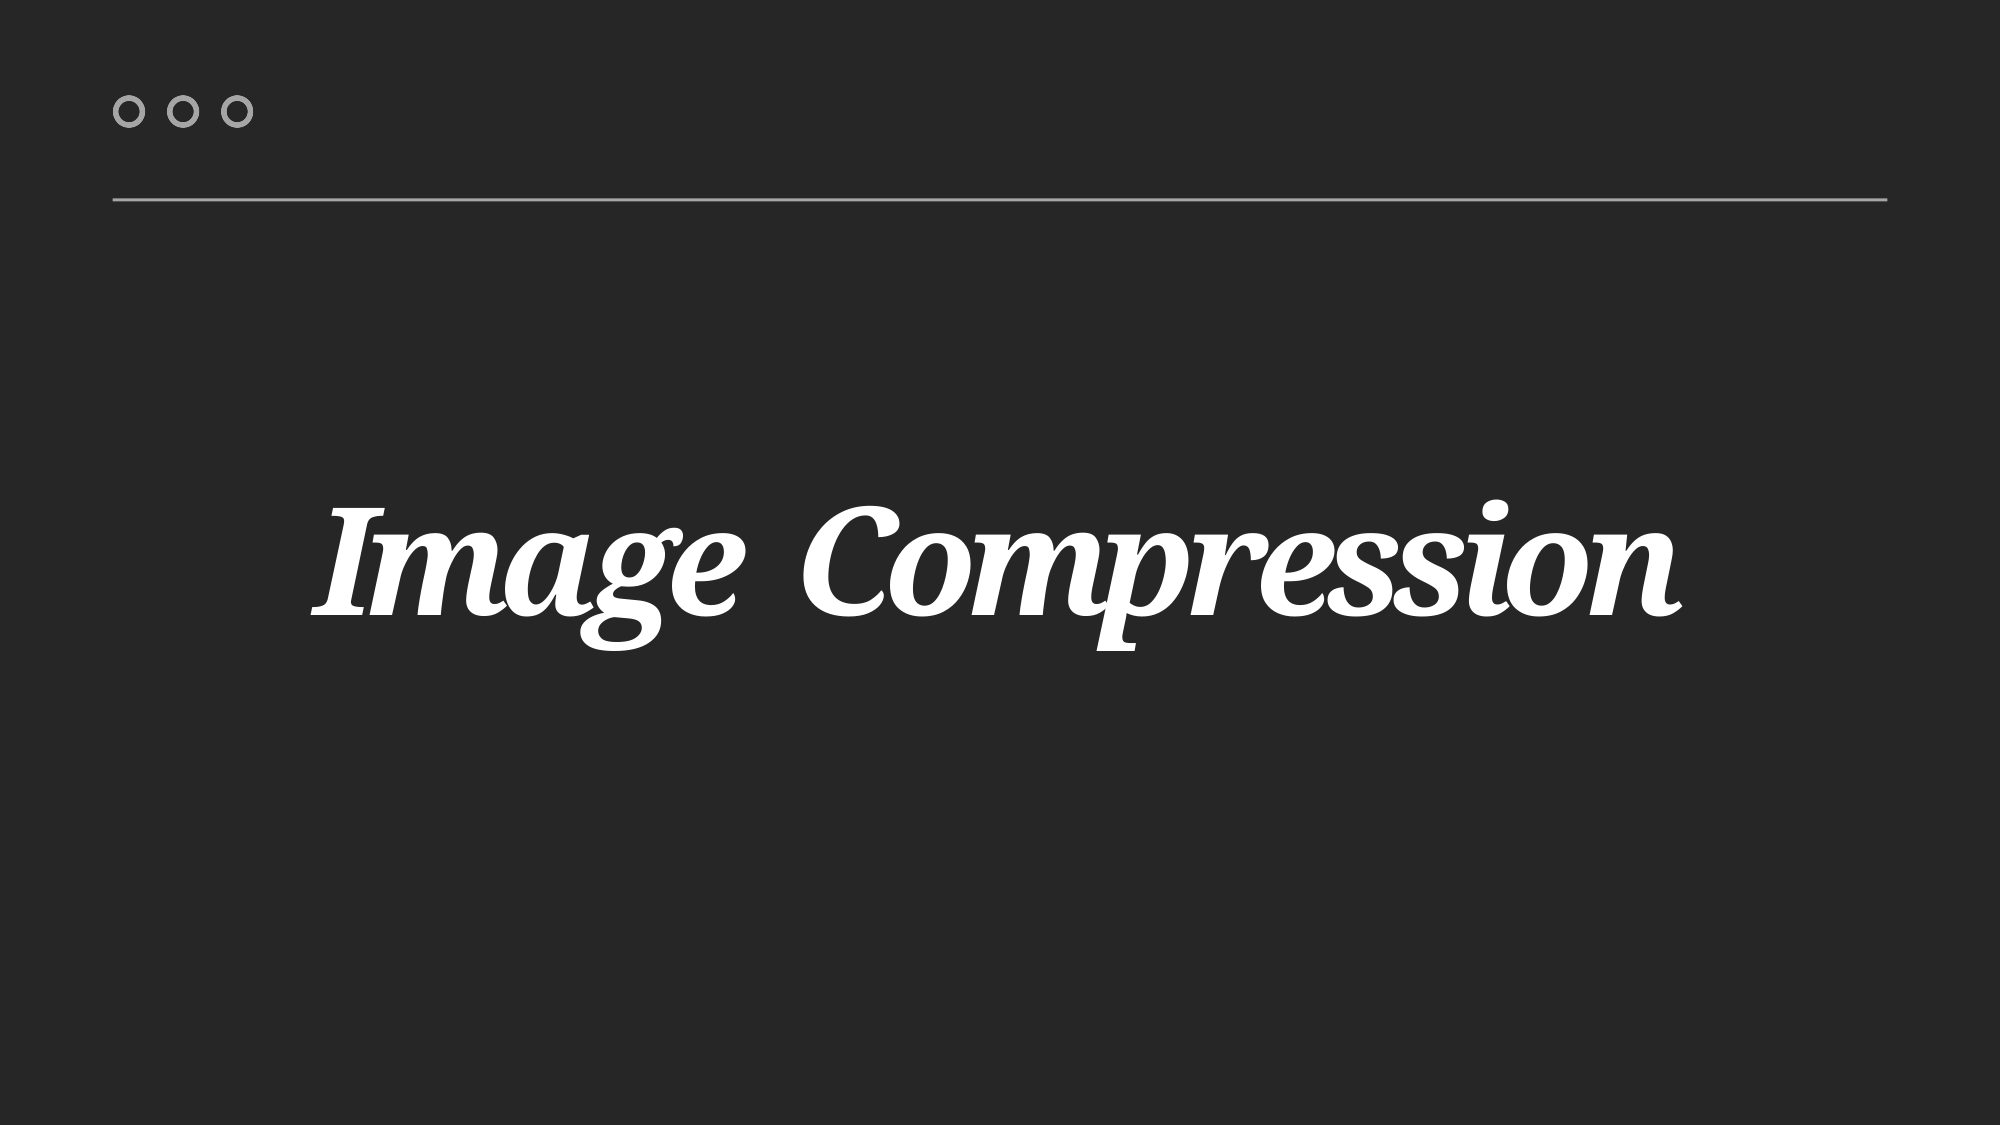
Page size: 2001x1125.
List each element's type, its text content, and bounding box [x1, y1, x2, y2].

text_box [112, 198, 1888, 202]
text_box Image Compression [169, 469, 1831, 653]
picture [112, 95, 254, 128]
